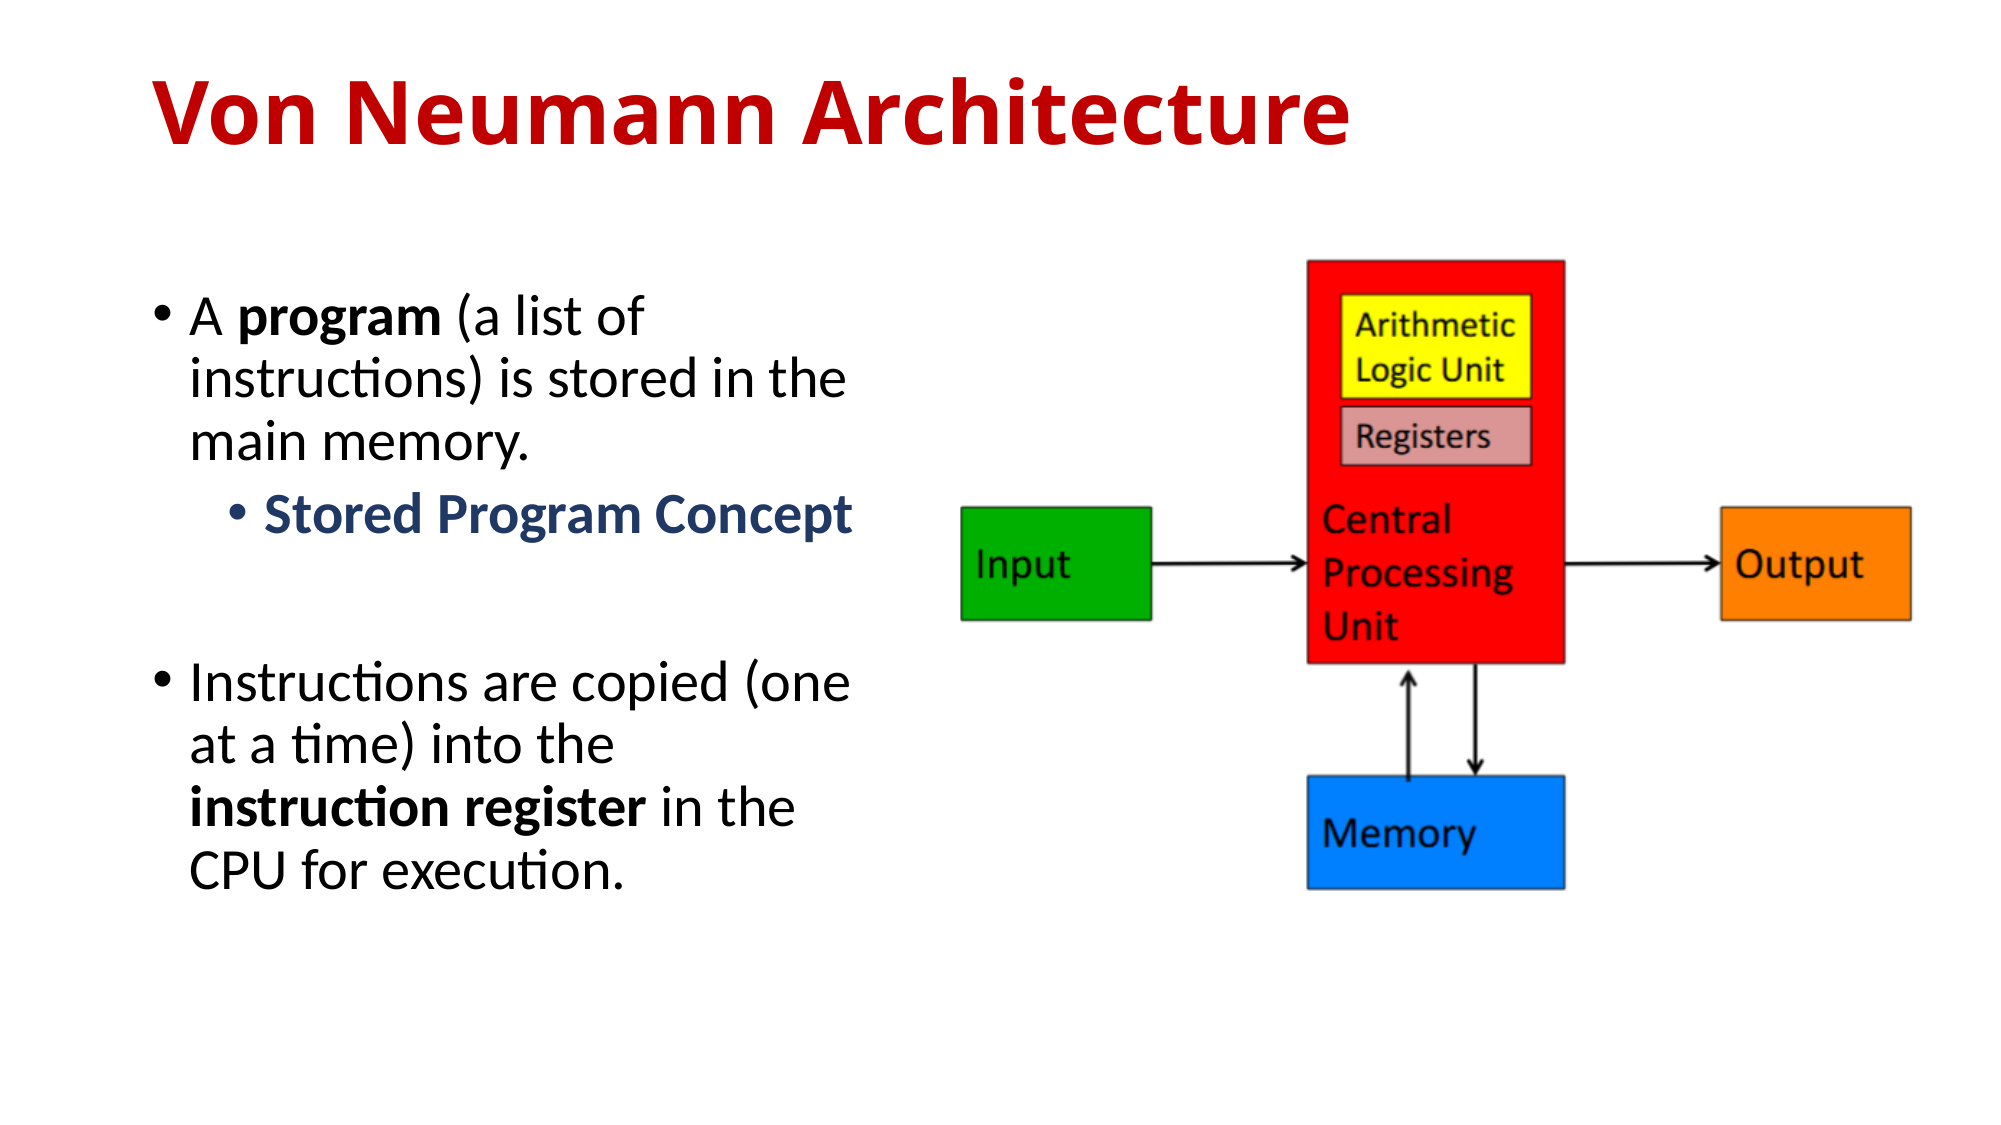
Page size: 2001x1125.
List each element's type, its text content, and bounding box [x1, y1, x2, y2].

picture [939, 239, 1935, 911]
title Von Neumann Architecture [137, 59, 1863, 278]
list A program (a list of instructions) is stored in the main memory. Stored Program Concept Instructions are copied (one at a time) into the instruction register in the CPU for execution. [137, 277, 875, 997]
